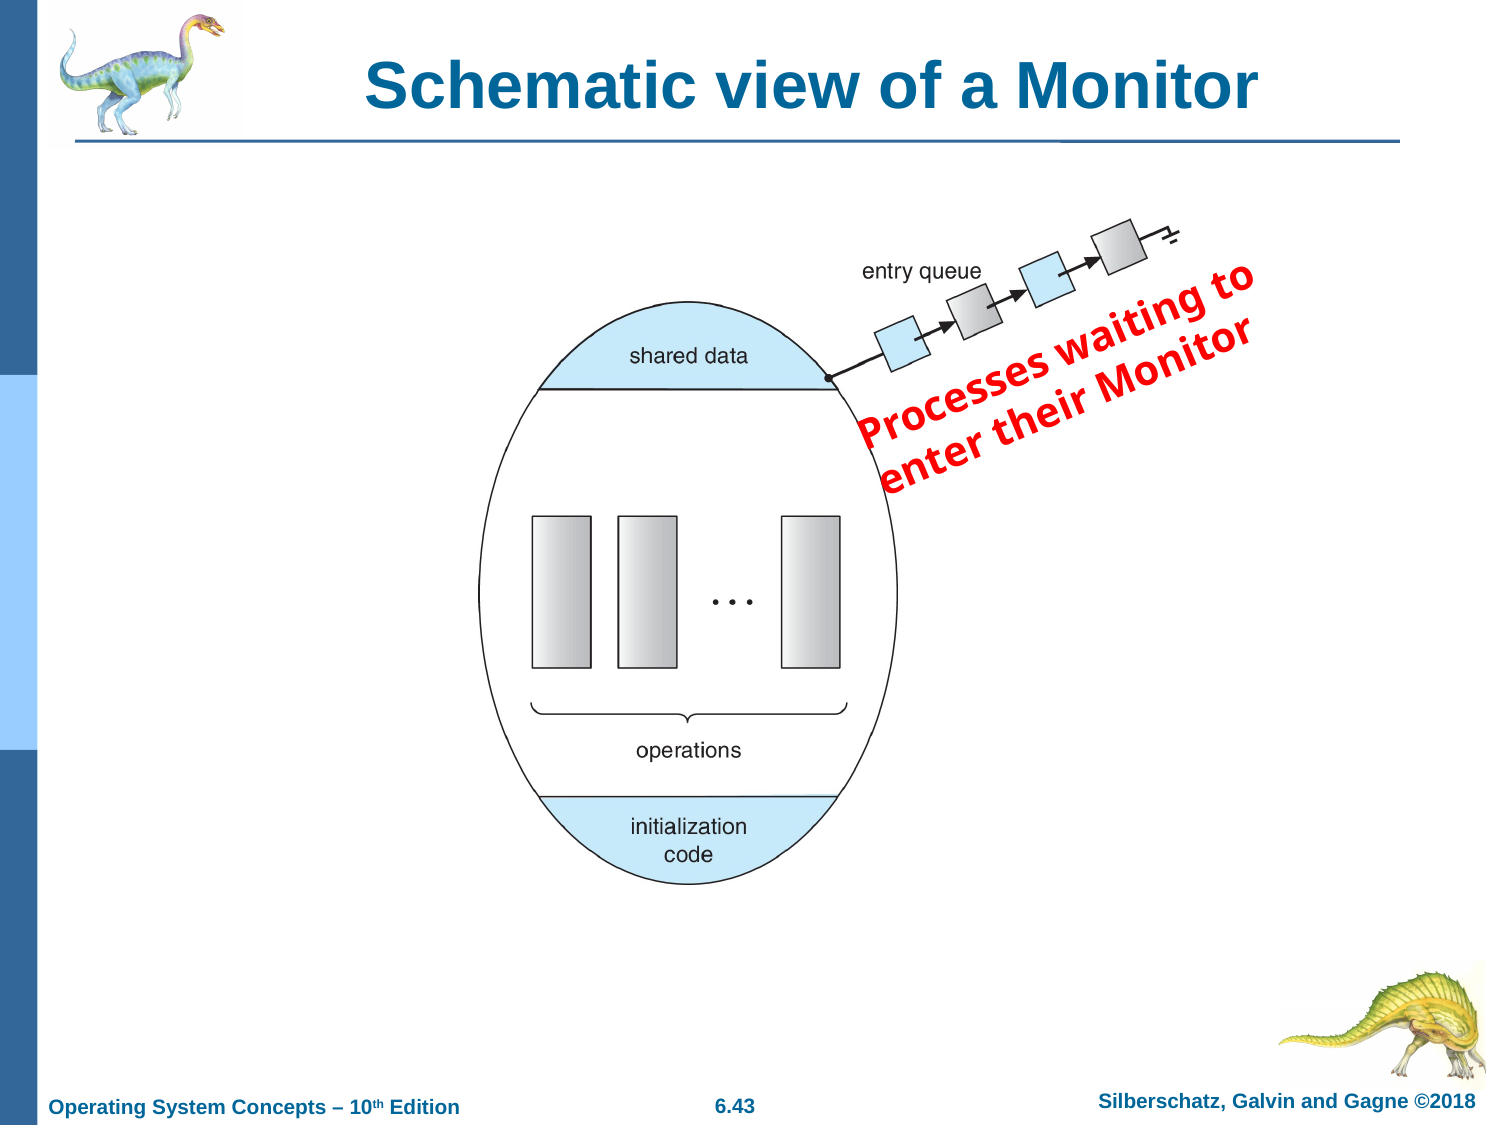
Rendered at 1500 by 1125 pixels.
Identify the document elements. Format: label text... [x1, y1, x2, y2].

picture [46, 0, 243, 149]
picture [1275, 959, 1486, 1090]
title Schematic view of a Monitor [200, 35, 1425, 130]
text_box Processes waiting to enter their Monitor [1184, 228, 1308, 388]
picture [477, 217, 1180, 886]
